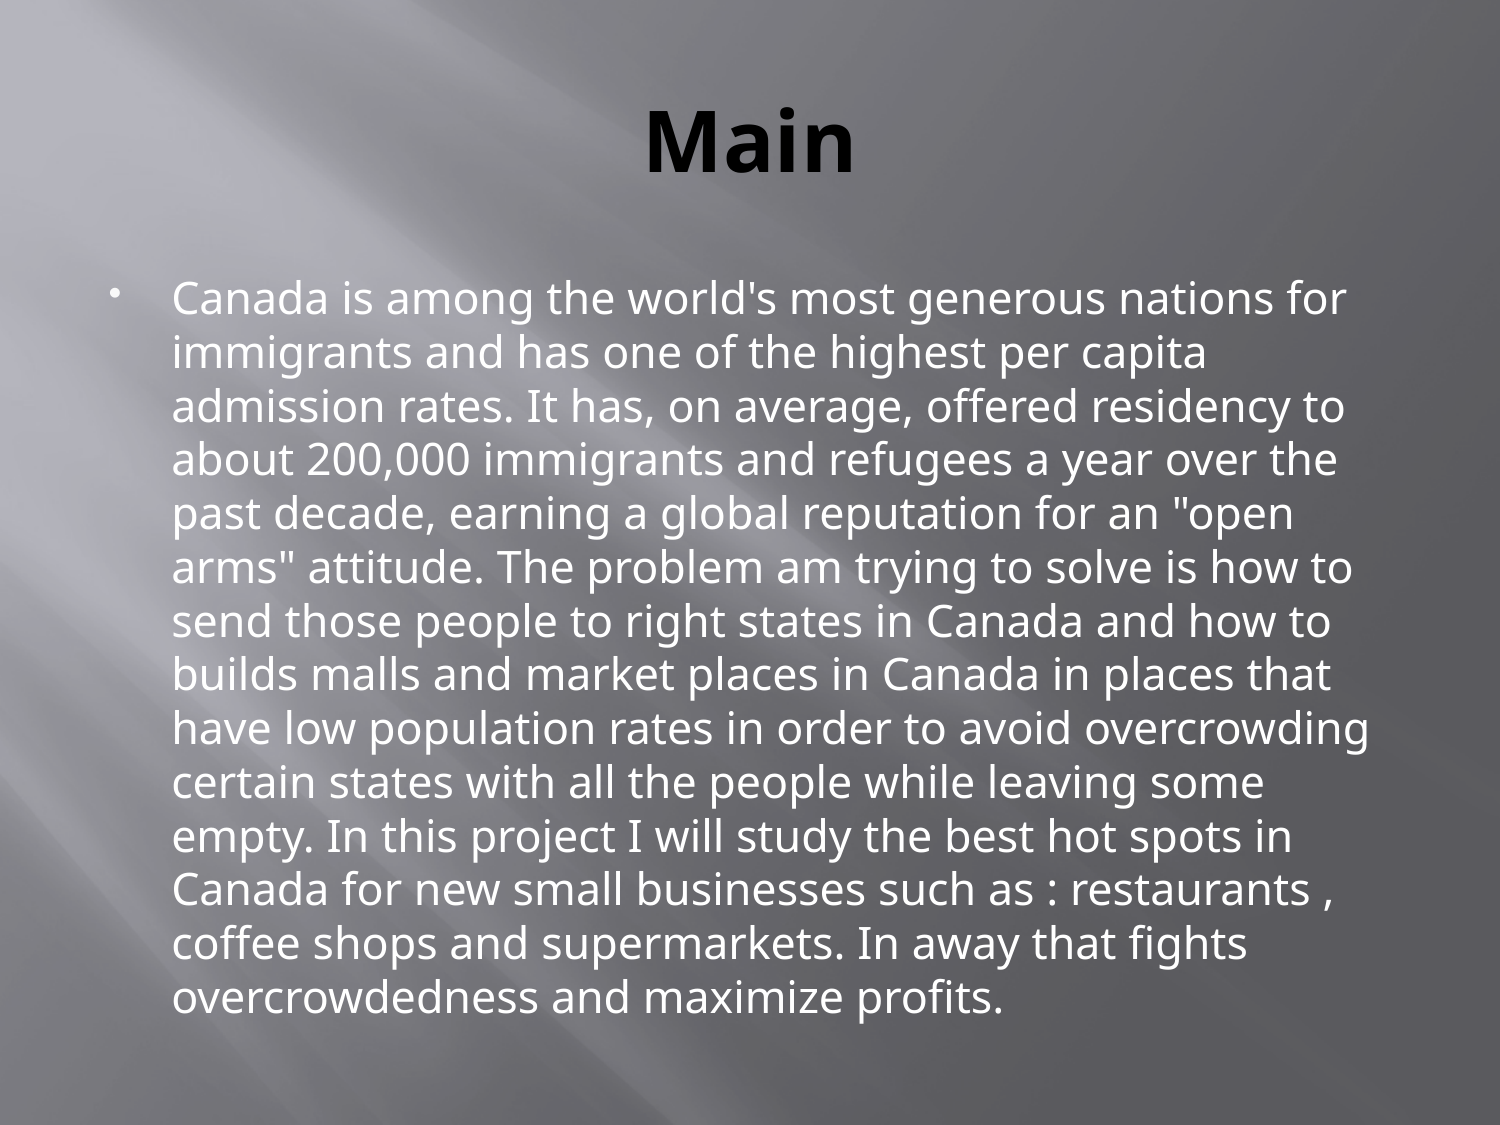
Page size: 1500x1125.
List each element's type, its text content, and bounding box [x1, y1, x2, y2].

list Canada is among the world's most generous nations for immigrants and has one of the highest per capita admission rates. It has, on average, offered residency to about 200,000 immigrants and refugees a year over the past decade, earning a global reputation for an "open arms" attitude. The problem am trying to solve is how to send those people to right states in Canada and how to builds malls and market places in Canada in places that have low population rates in order to avoid overcrowding certain states with all the people while leaving some empty. In this project I will study the best hot spots in Canada for new small businesses such as : restaurants , coffee shops and supermarkets. In away that fights overcrowdedness and maximize profits. [75, 262, 1425, 1035]
title Main [75, 45, 1425, 233]
